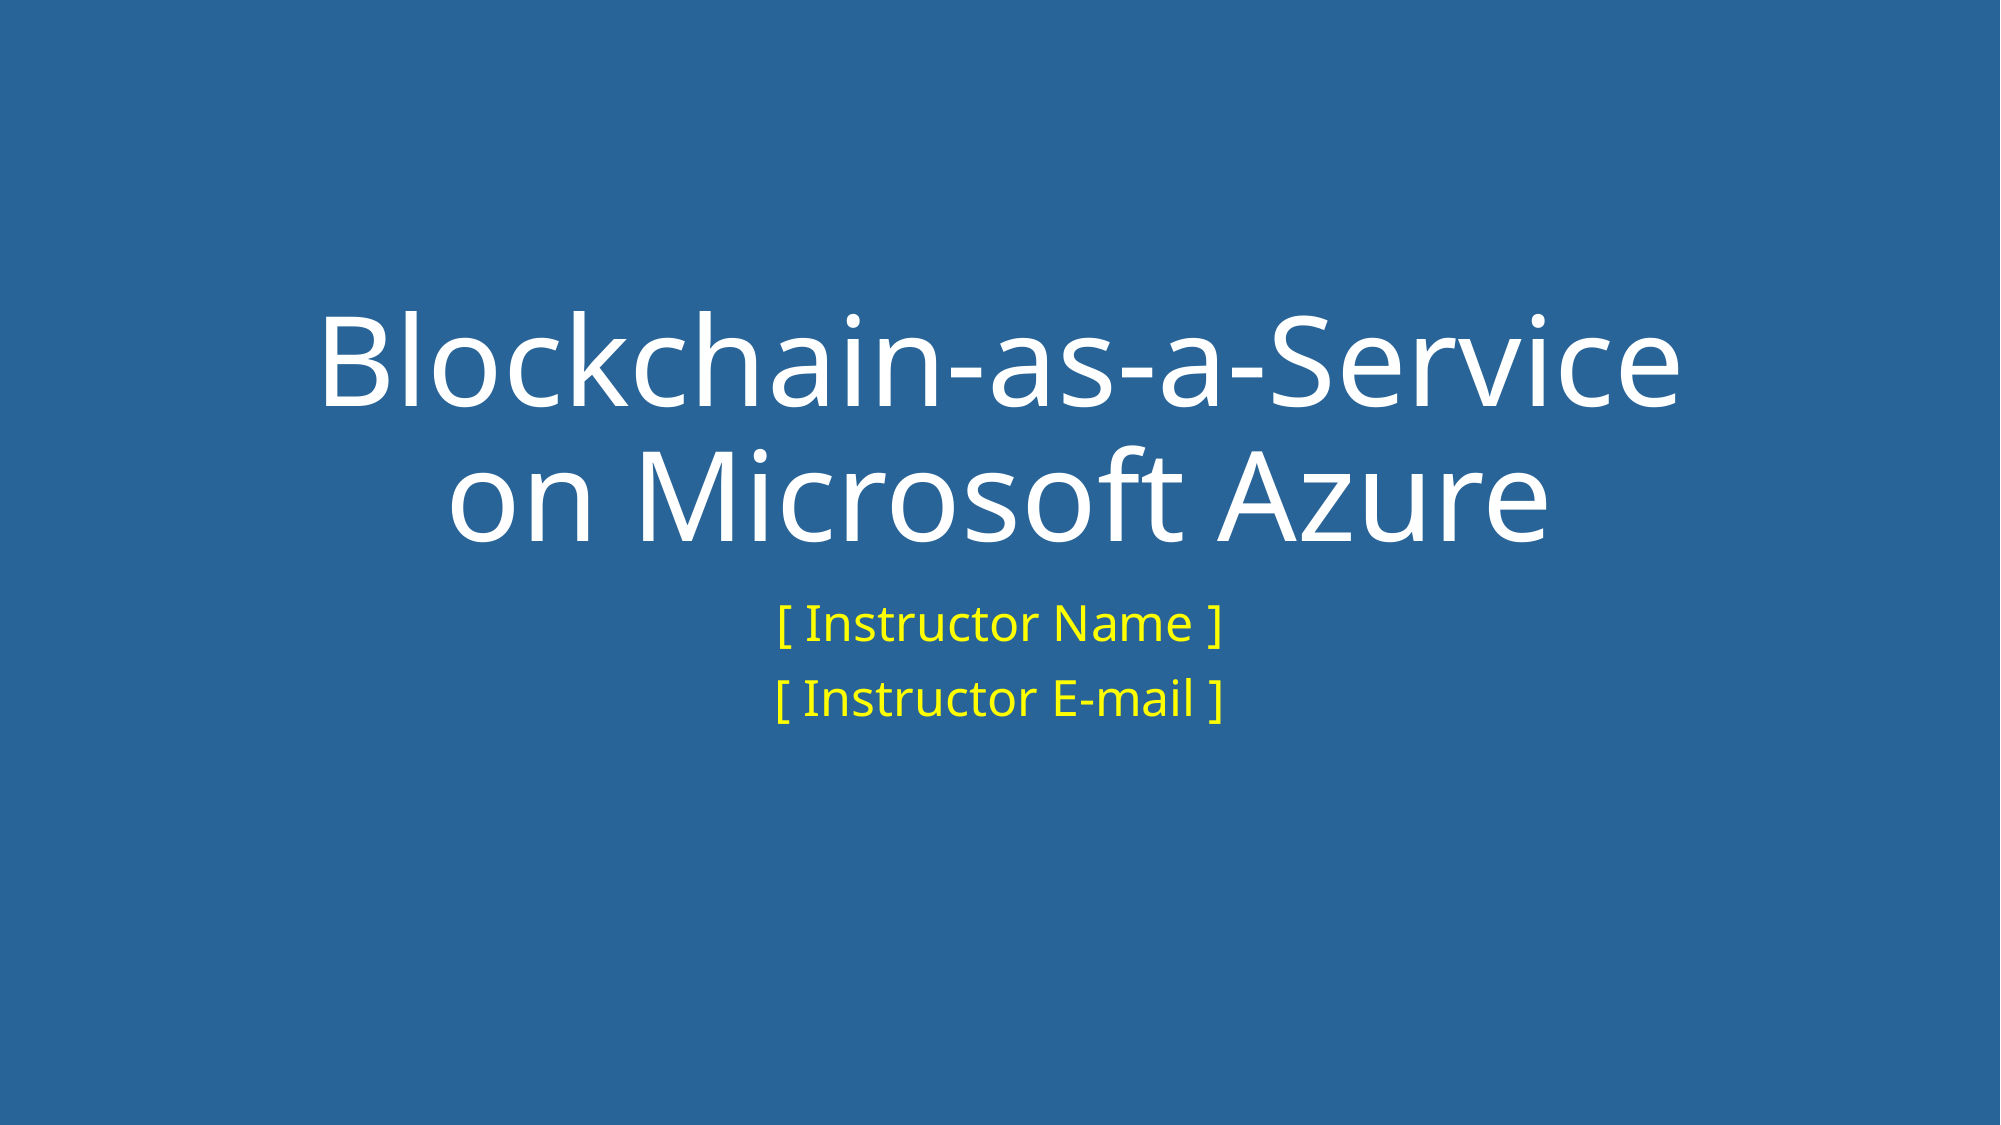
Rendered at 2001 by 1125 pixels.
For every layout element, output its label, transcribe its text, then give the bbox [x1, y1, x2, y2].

title Blockchain-as-a-Service on Microsoft Azure [249, 184, 1750, 576]
subtitle [ Instructor Name ] [ Instructor E-mail ] [249, 590, 1750, 863]
